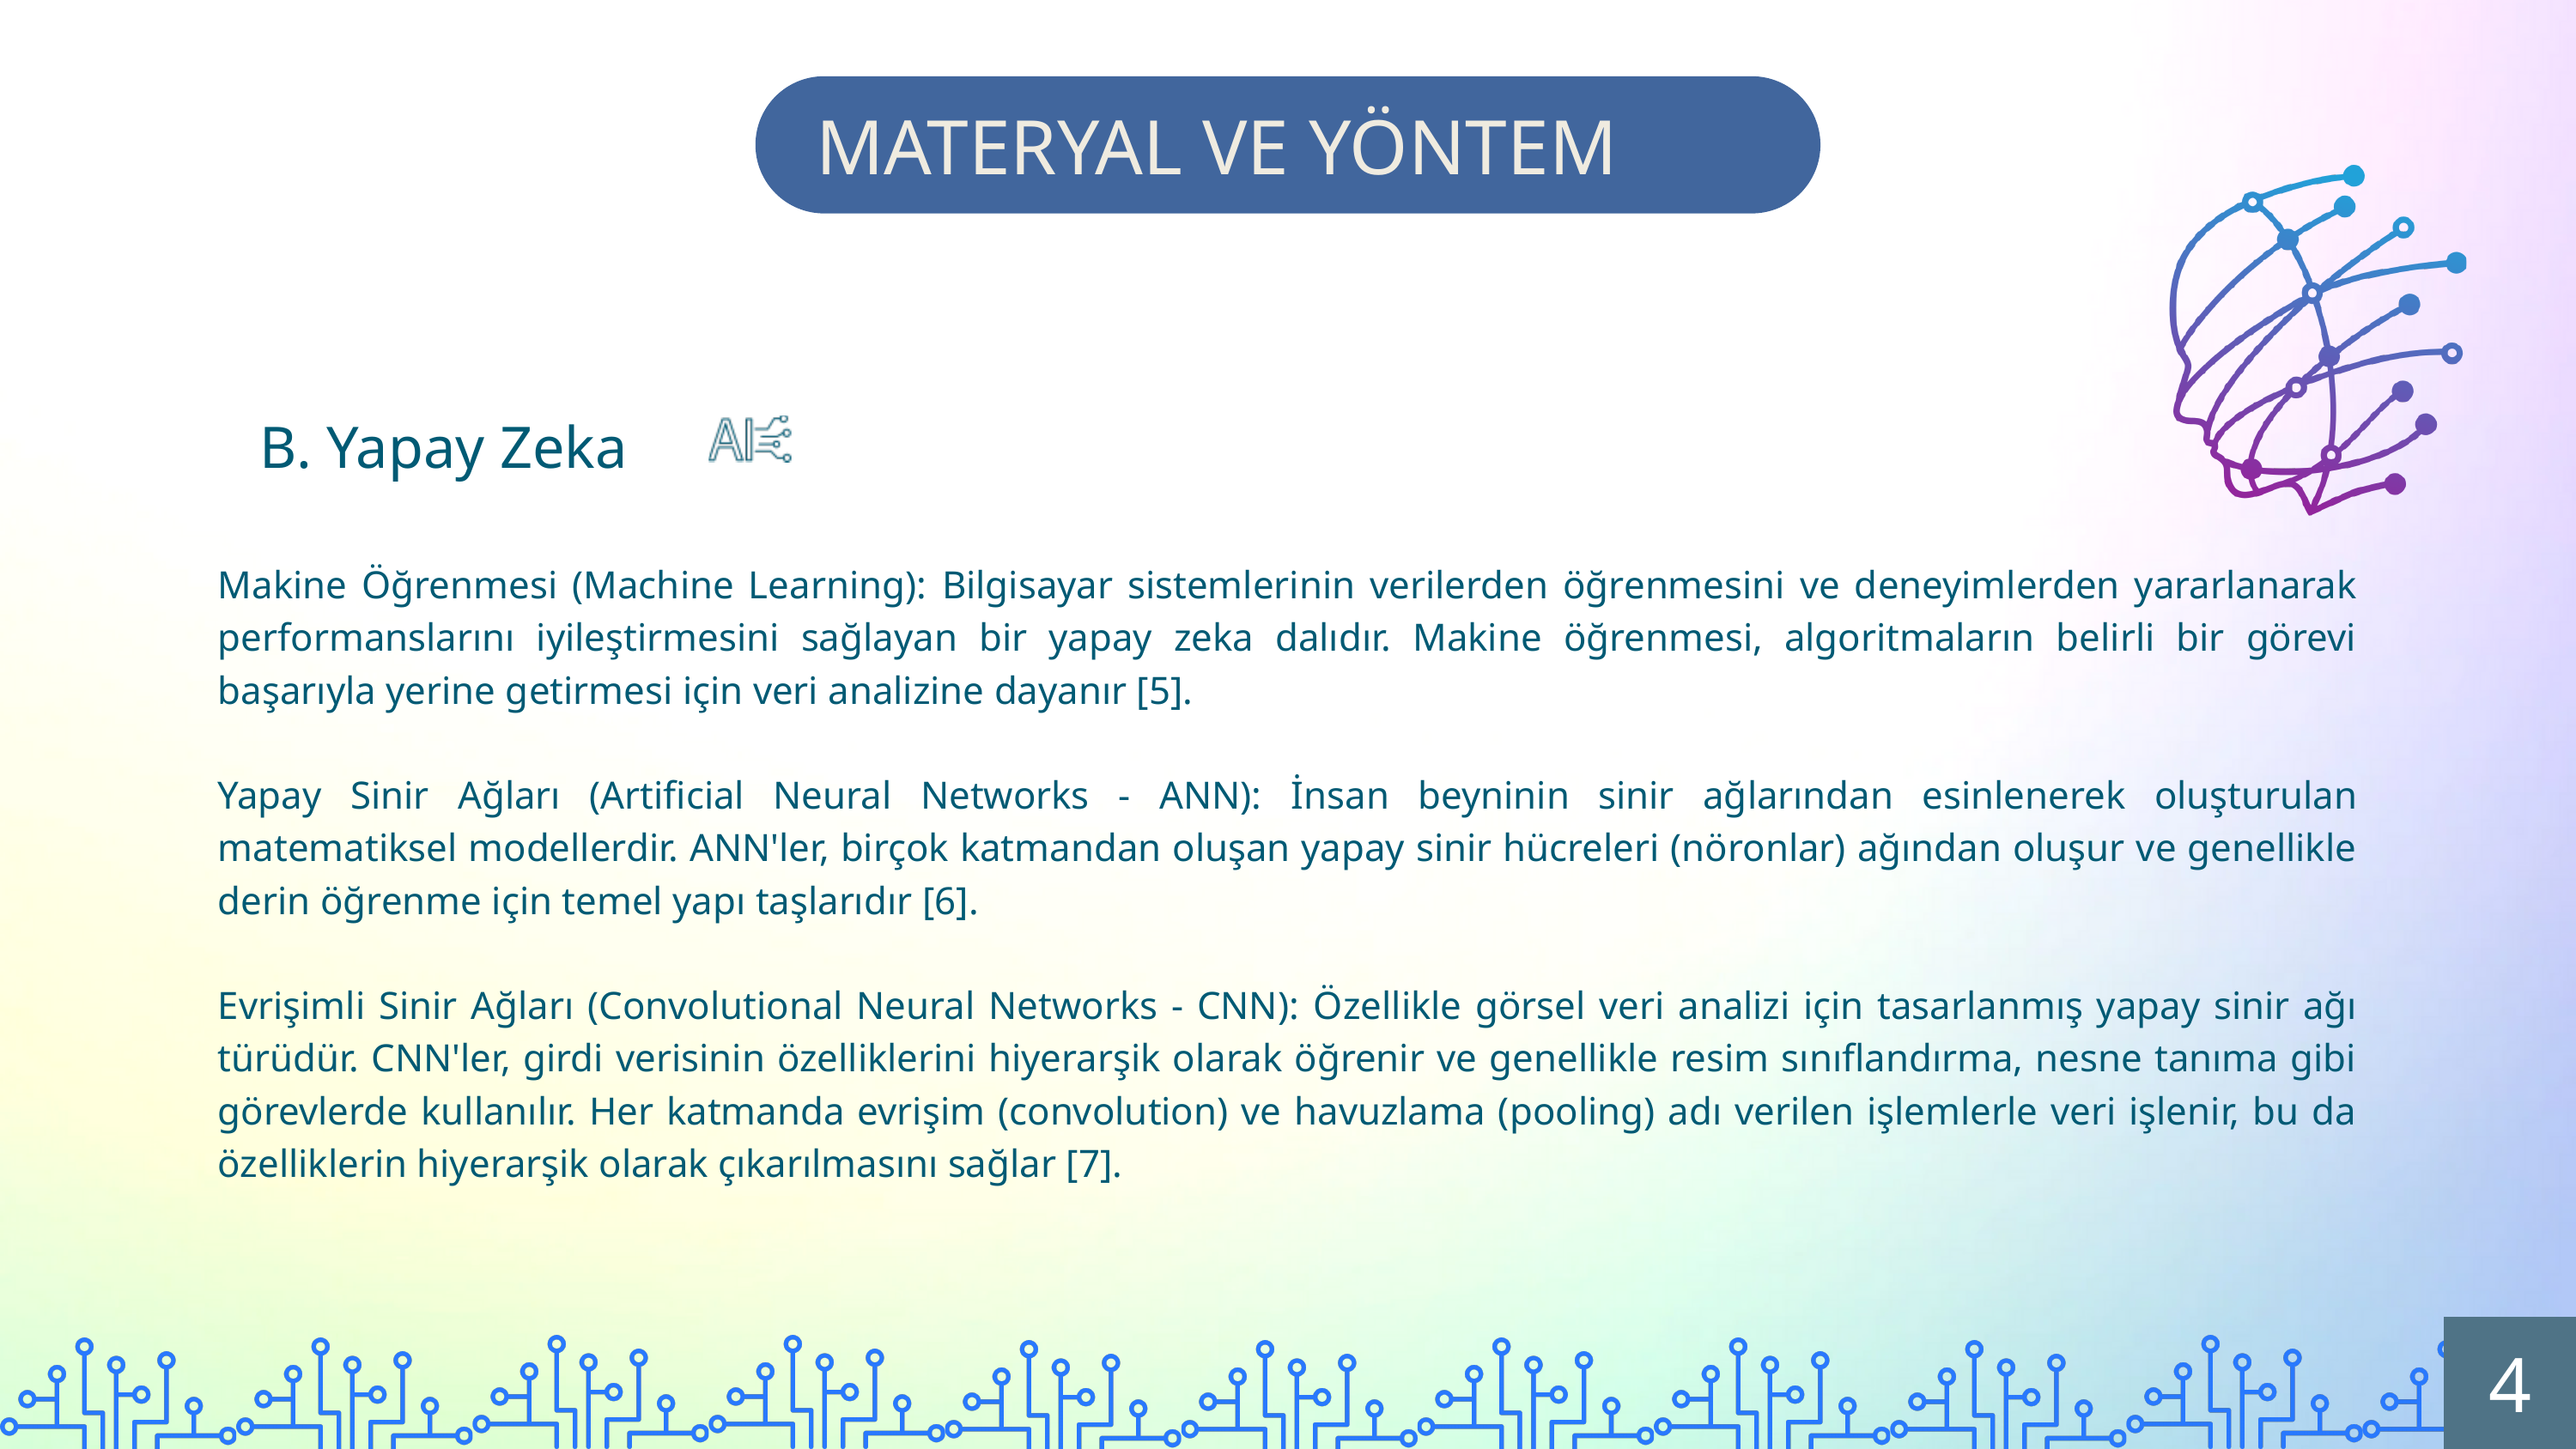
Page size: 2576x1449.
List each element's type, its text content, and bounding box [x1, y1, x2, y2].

text_box [472, 1335, 708, 1449]
text_box [236, 1337, 472, 1449]
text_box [755, 76, 1821, 214]
text_box [1181, 1340, 1417, 1449]
text_box [1417, 1337, 1654, 1449]
text_box [1890, 1340, 2126, 1449]
text_box [1654, 1337, 1891, 1449]
text_box [708, 1335, 945, 1449]
text_box Makine Öğrenmesi (Machine Learning): Bilgisayar sistemlerinin verilerden öğrenmesini ve deneyimlerden yararlanarak performanslarını iyileştirmesini sağlayan bir yapay zeka dalıdır. Makine öğrenmesi, algoritmaların belirli bir görevi başarıyla yerine getirmesi için veri analizine dayanır [5]. Yapay Sinir Ağları (Artificial Neural Networks - ANN): İnsan beyninin sinir ağlarından esinlenerek oluşturulan matematiksel modellerdir. ANN'ler, birçok katmandan oluşan yapay sinir hücreleri (nöronlar) ağından oluşur ve genellikle derin öğrenme için temel yapı taşlarıdır [6]. Evrişimli Sinir Ağları (Convolutional Neural Networks - CNN): Özellikle görsel veri analizi için tasarlanmış yapay sinir ağı türüdür. CNN'ler, girdi verisinin özelliklerini hiyerarşik olarak öğrenir ve genellikle resim sınıflandırma, nesne tanıma gibi görevlerde kullanılır. Her katmanda evrişim (convolution) ve havuzlama (pooling) adı verilen işlemlerle veri işlenir, bu da özelliklerin hiyerarşik olarak çıkarılmasını sağlar [7]. [217, 554, 2359, 1185]
text_box [0, 1337, 236, 1449]
text_box [2126, 1335, 2363, 1449]
text_box [945, 1340, 1181, 1449]
text_box [2166, 165, 2467, 517]
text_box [2444, 1316, 2576, 1449]
text_box B. Yapay Zeka [217, 399, 670, 480]
text_box [708, 415, 792, 463]
text_box [2363, 1340, 2439, 1449]
text_box [0, 0, 2576, 1340]
